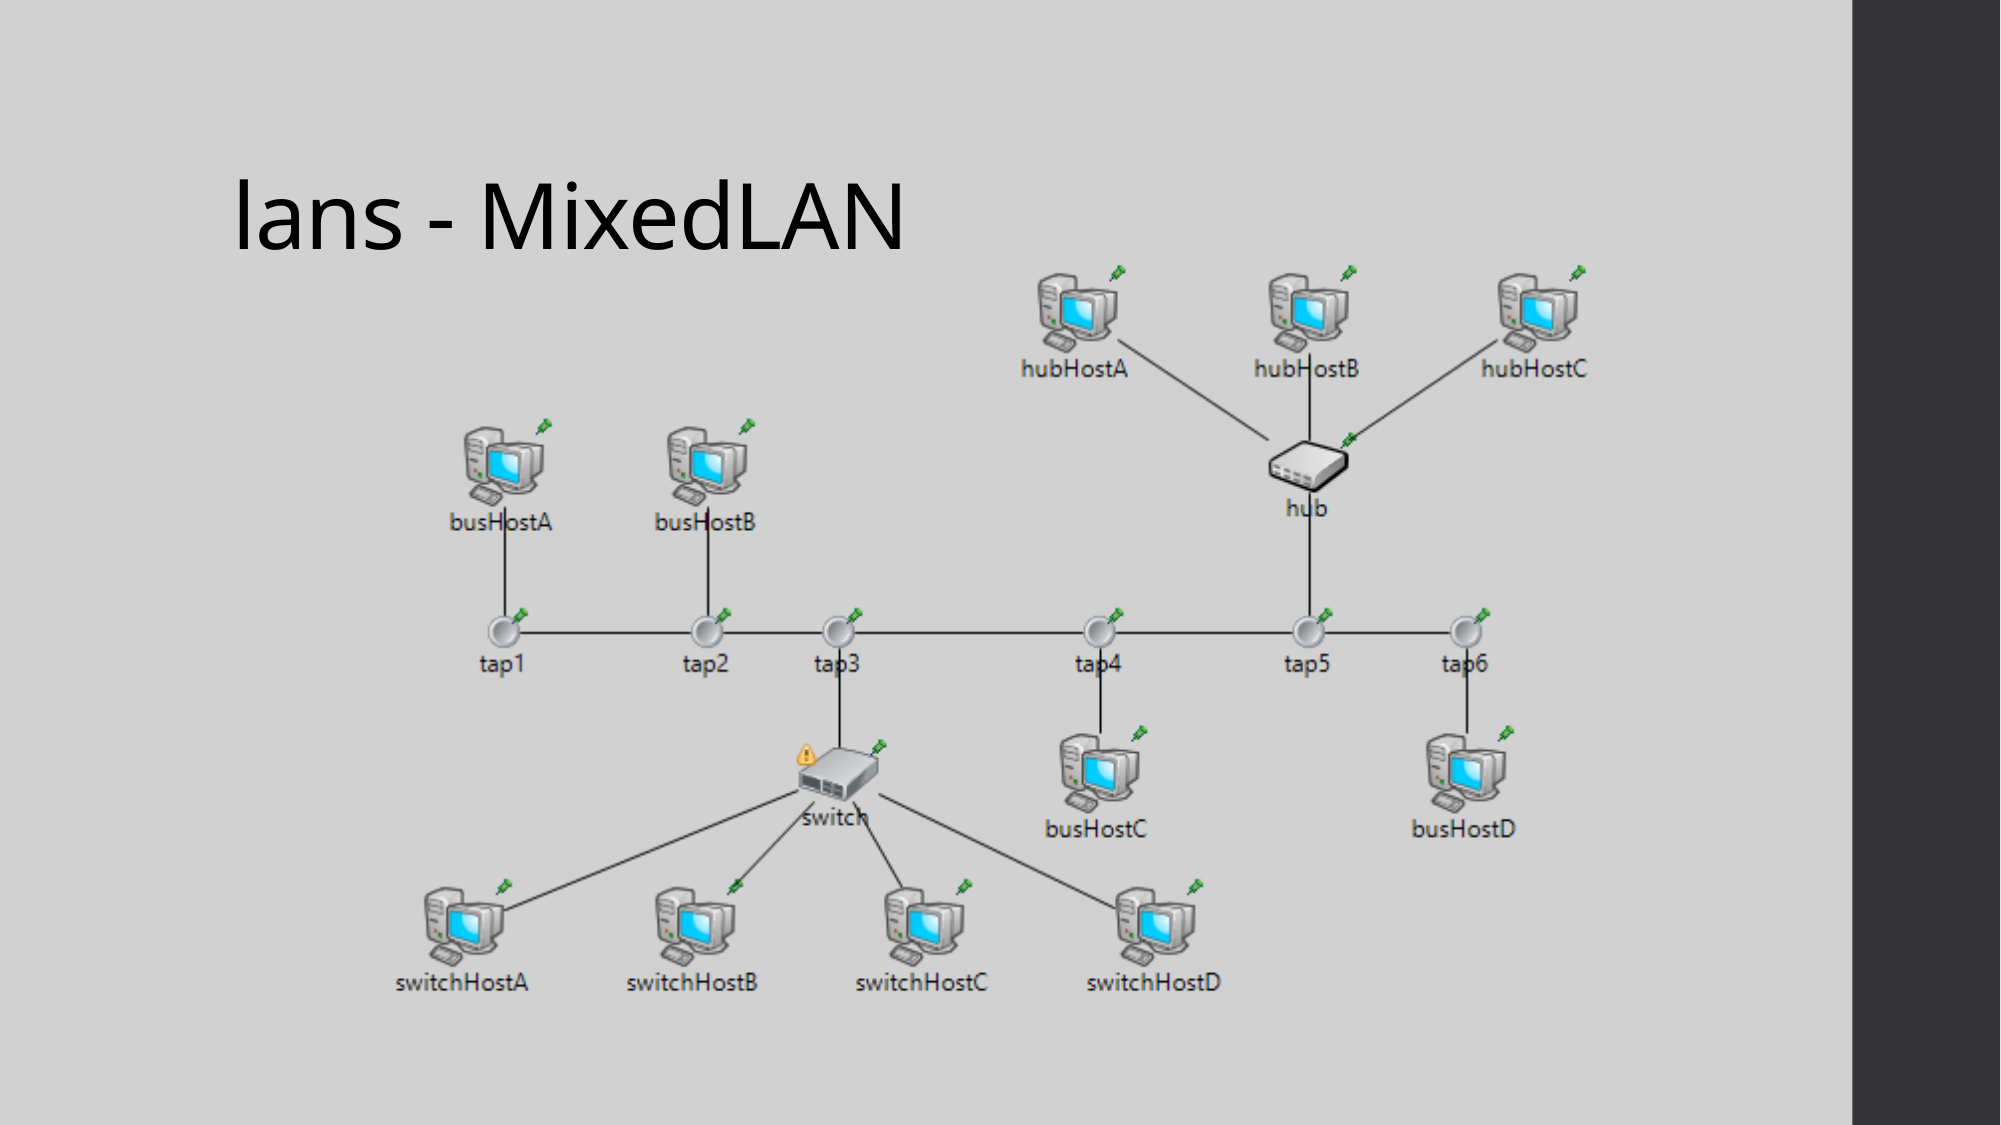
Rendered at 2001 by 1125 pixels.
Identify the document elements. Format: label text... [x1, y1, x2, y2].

title lans - MixedLAN [217, 60, 1803, 278]
picture [367, 217, 1608, 1029]
